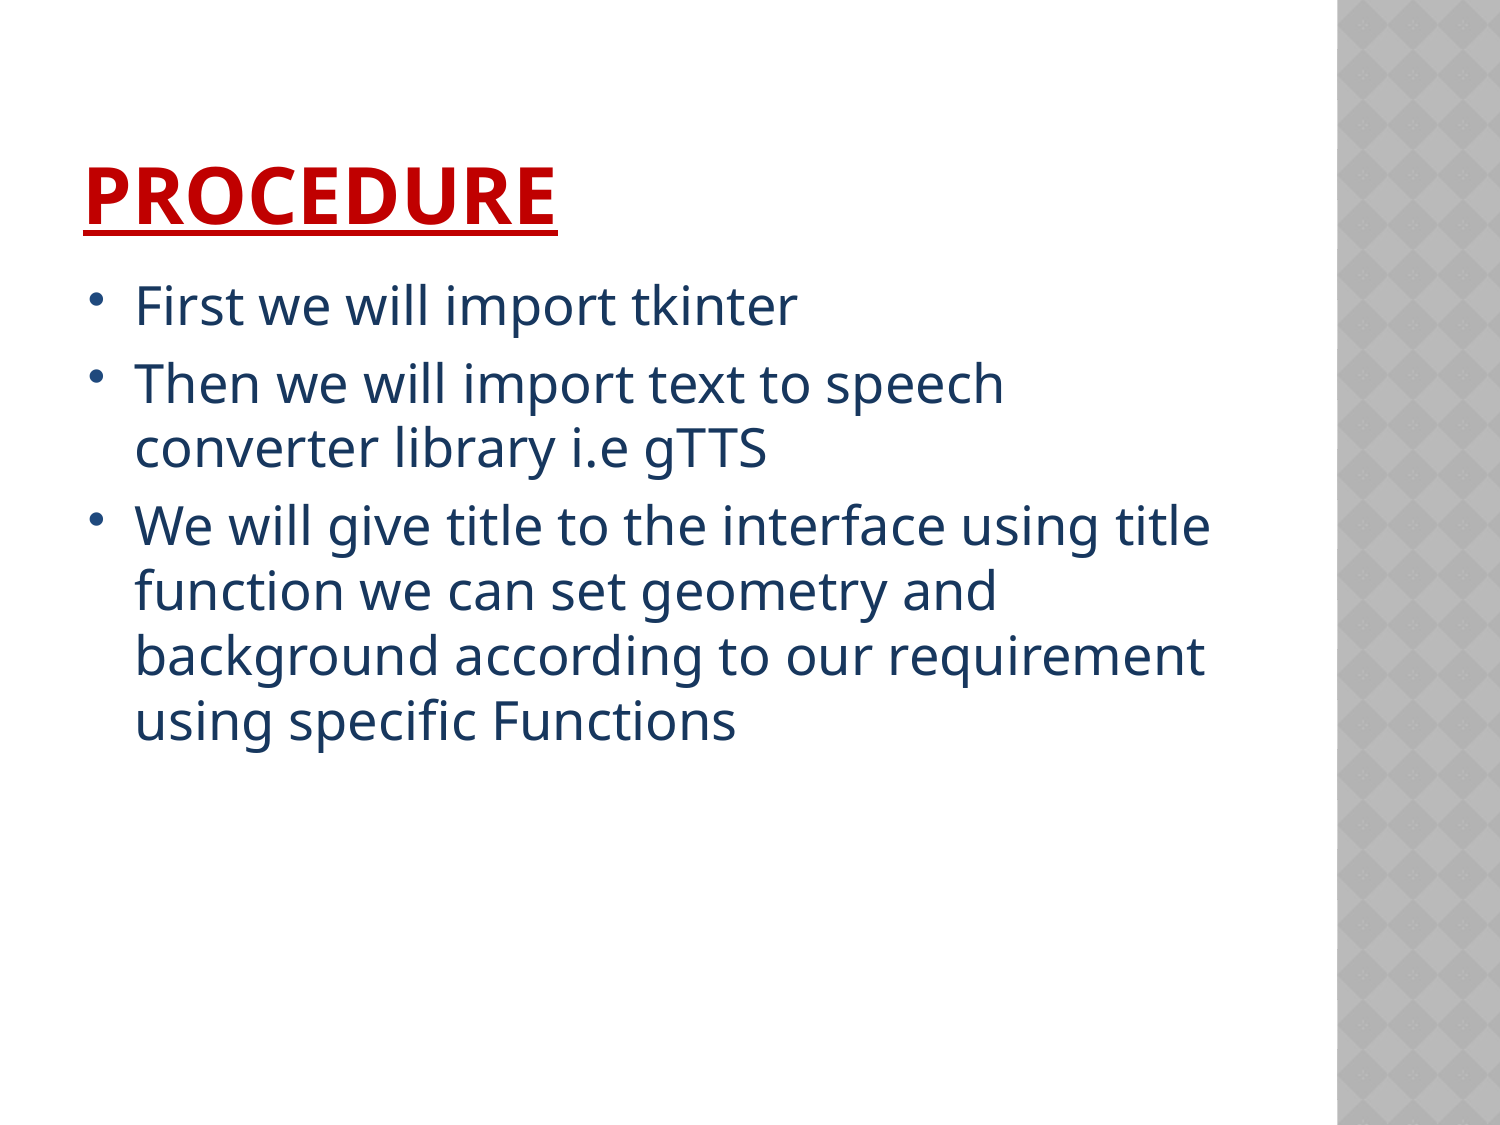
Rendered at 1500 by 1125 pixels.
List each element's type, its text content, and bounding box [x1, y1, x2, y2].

list First we will import tkinter Then we will import text to speech converter library i.e gTTS We will give title to the interface using title function we can set geometry and background according to our requirement using specific Functions [75, 264, 1263, 1059]
title PROCEDURE [75, 52, 1263, 240]
